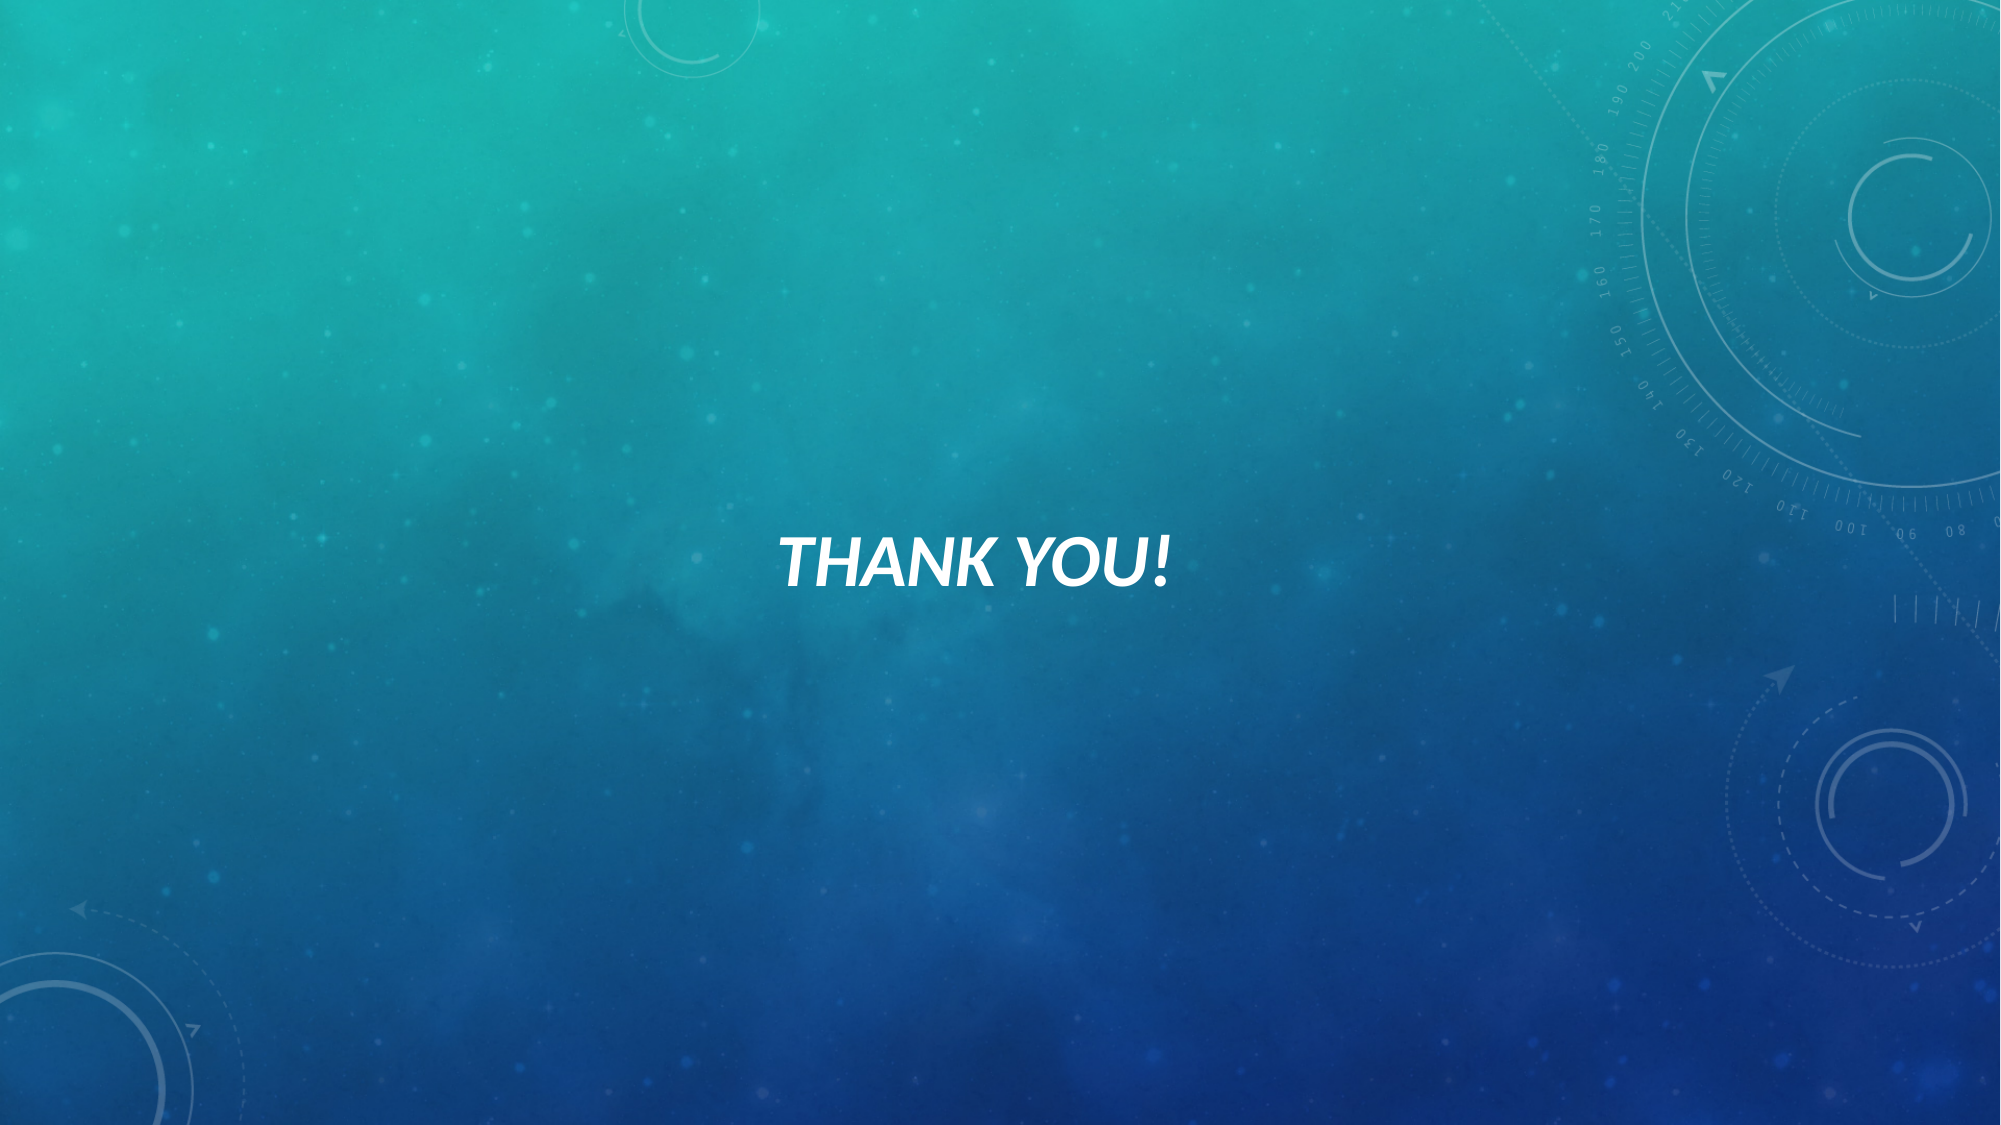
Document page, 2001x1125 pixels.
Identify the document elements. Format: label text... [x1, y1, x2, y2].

text_box THANK YOU! [94, 279, 1858, 610]
picture [0, 0, 2001, 1125]
